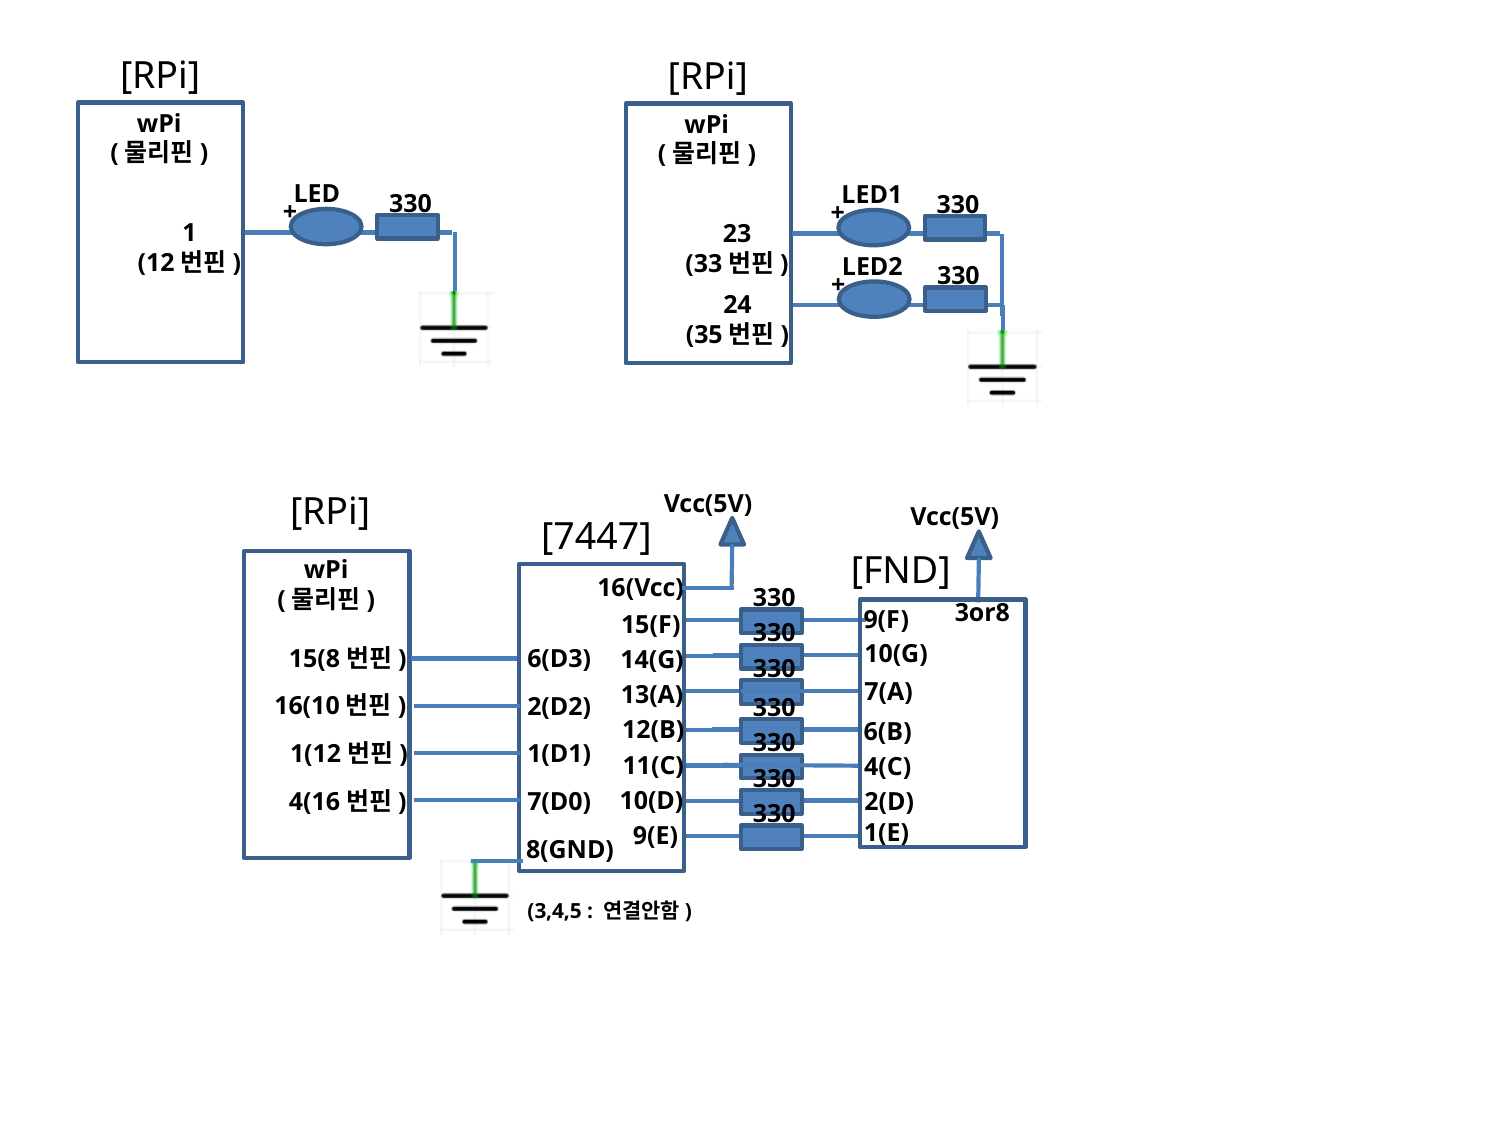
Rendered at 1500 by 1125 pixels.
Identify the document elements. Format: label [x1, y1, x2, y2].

text_box [243, 479, 1032, 935]
text_box [625, 44, 1042, 407]
text_box [77, 43, 494, 367]
